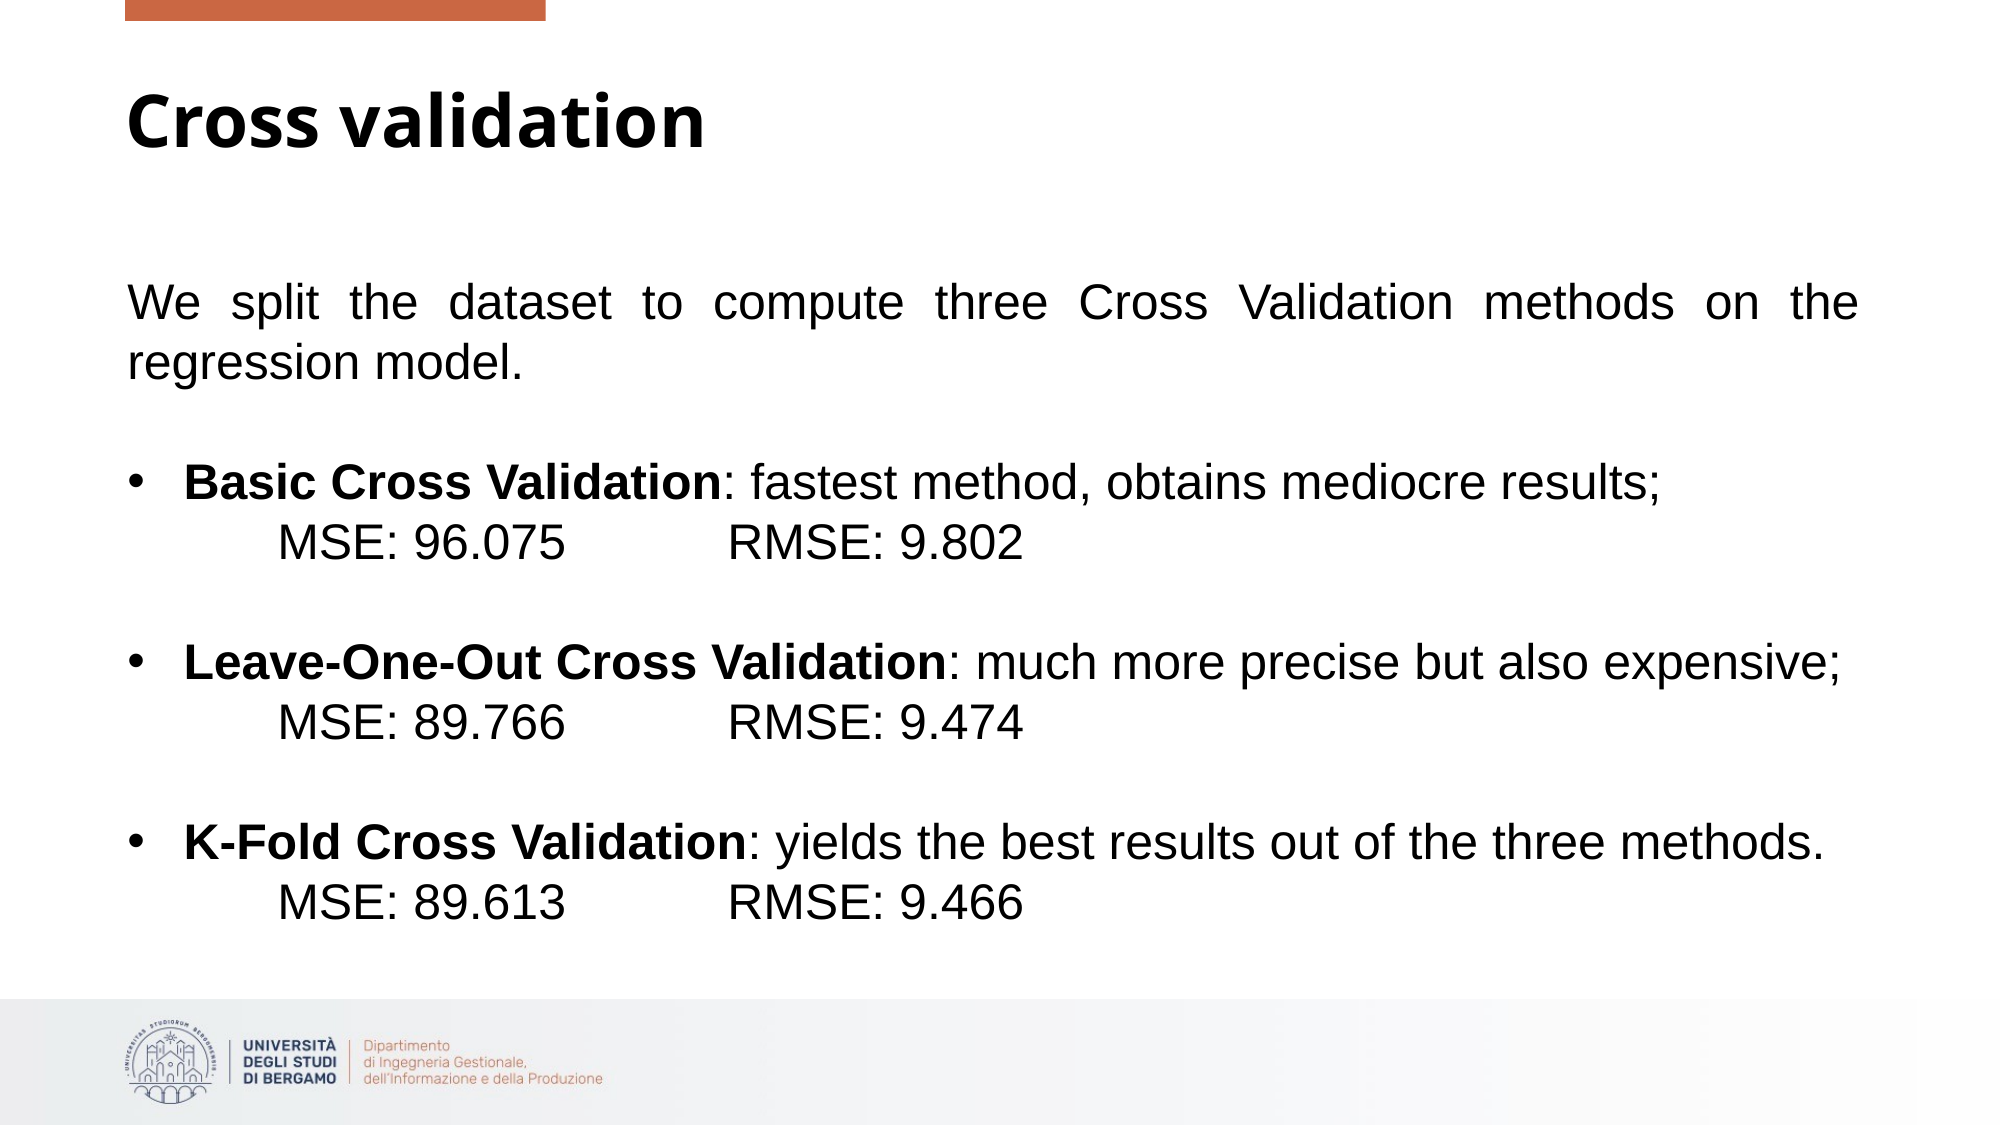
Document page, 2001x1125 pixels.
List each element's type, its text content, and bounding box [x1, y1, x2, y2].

picture [0, 999, 2000, 1125]
text_box We split the dataset to compute three Cross Validation methods on the regression model. Basic Cross Validation: fastest method, obtains mediocre results; MSE: 96.075 RMSE: 9.802 Leave-One-Out Cross Validation: much more precise but also expensive; MSE: 89.766 RMSE: 9.474 K-Fold Cross Validation: yields the best results out of the three methods. MSE: 89.613 RMSE: 9.466 [112, 262, 1875, 938]
title Cross validation [125, 75, 1850, 164]
